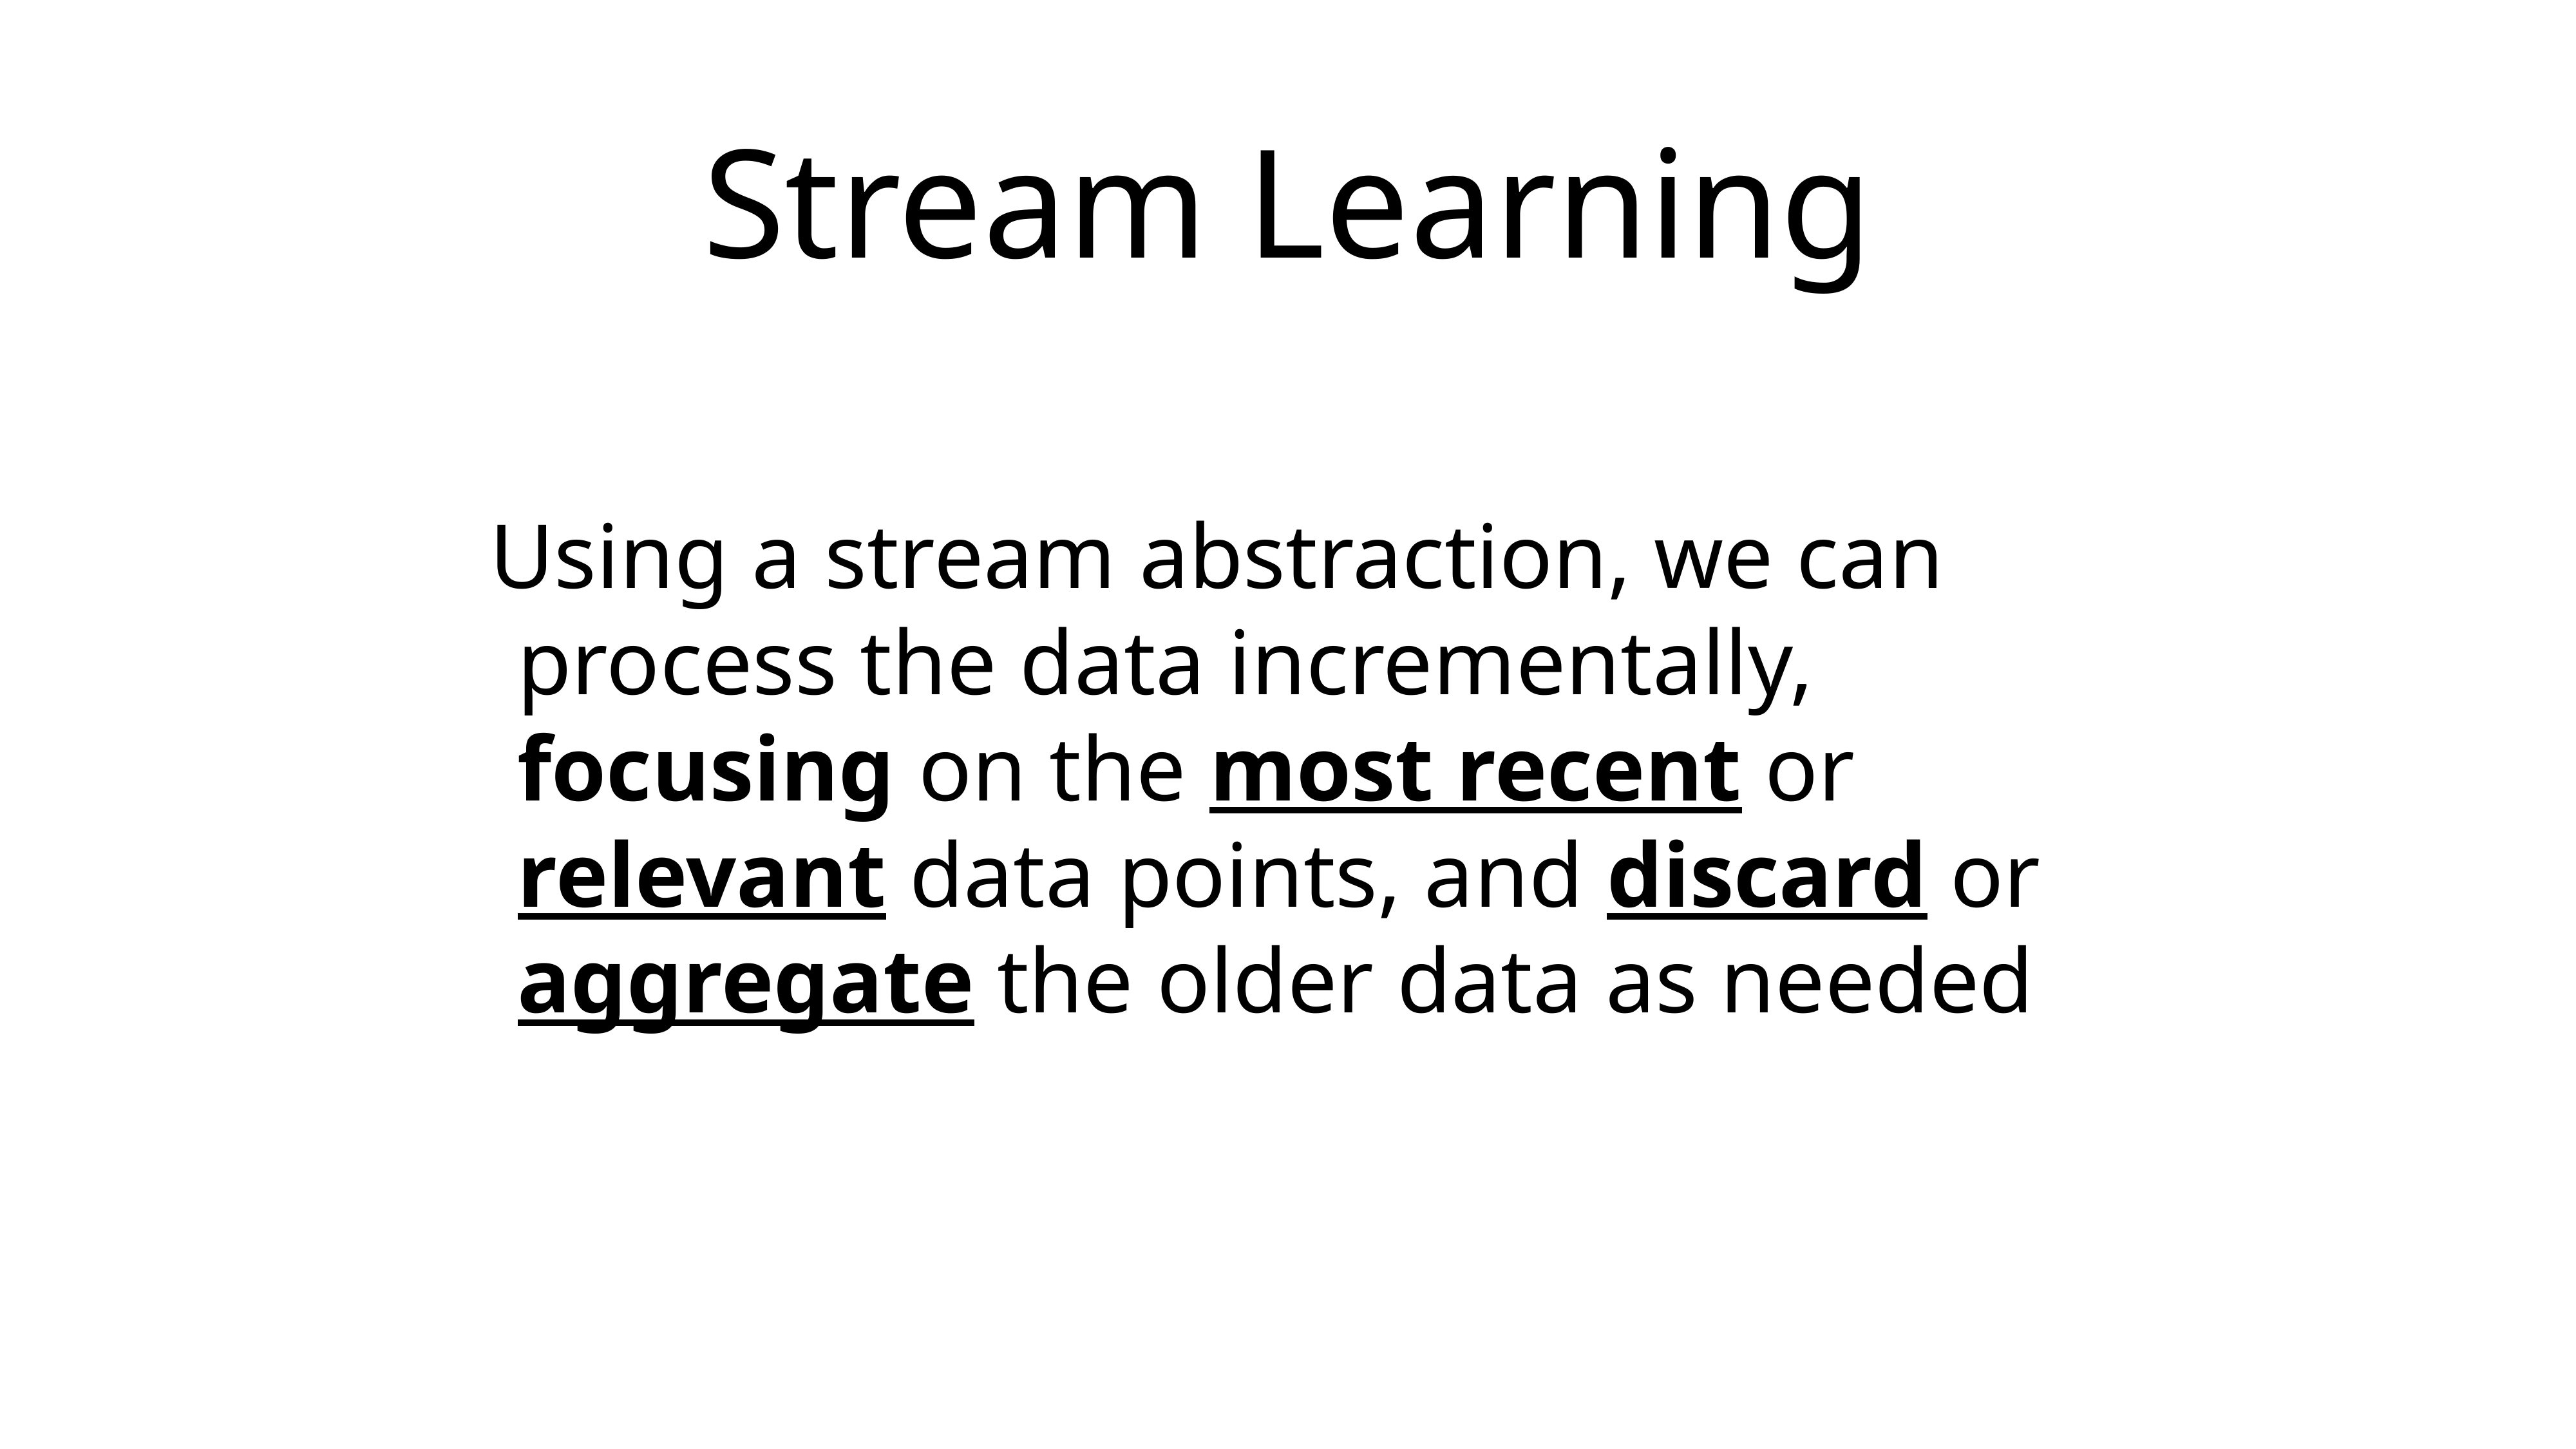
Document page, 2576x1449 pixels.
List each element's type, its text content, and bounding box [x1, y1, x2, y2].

title Stream Learning [463, 37, 2113, 359]
list Using a stream abstraction, we can process the data incrementally, focusing on the most recent or relevant data points, and discard or aggregate the older data as needed [463, 385, 2113, 1320]
